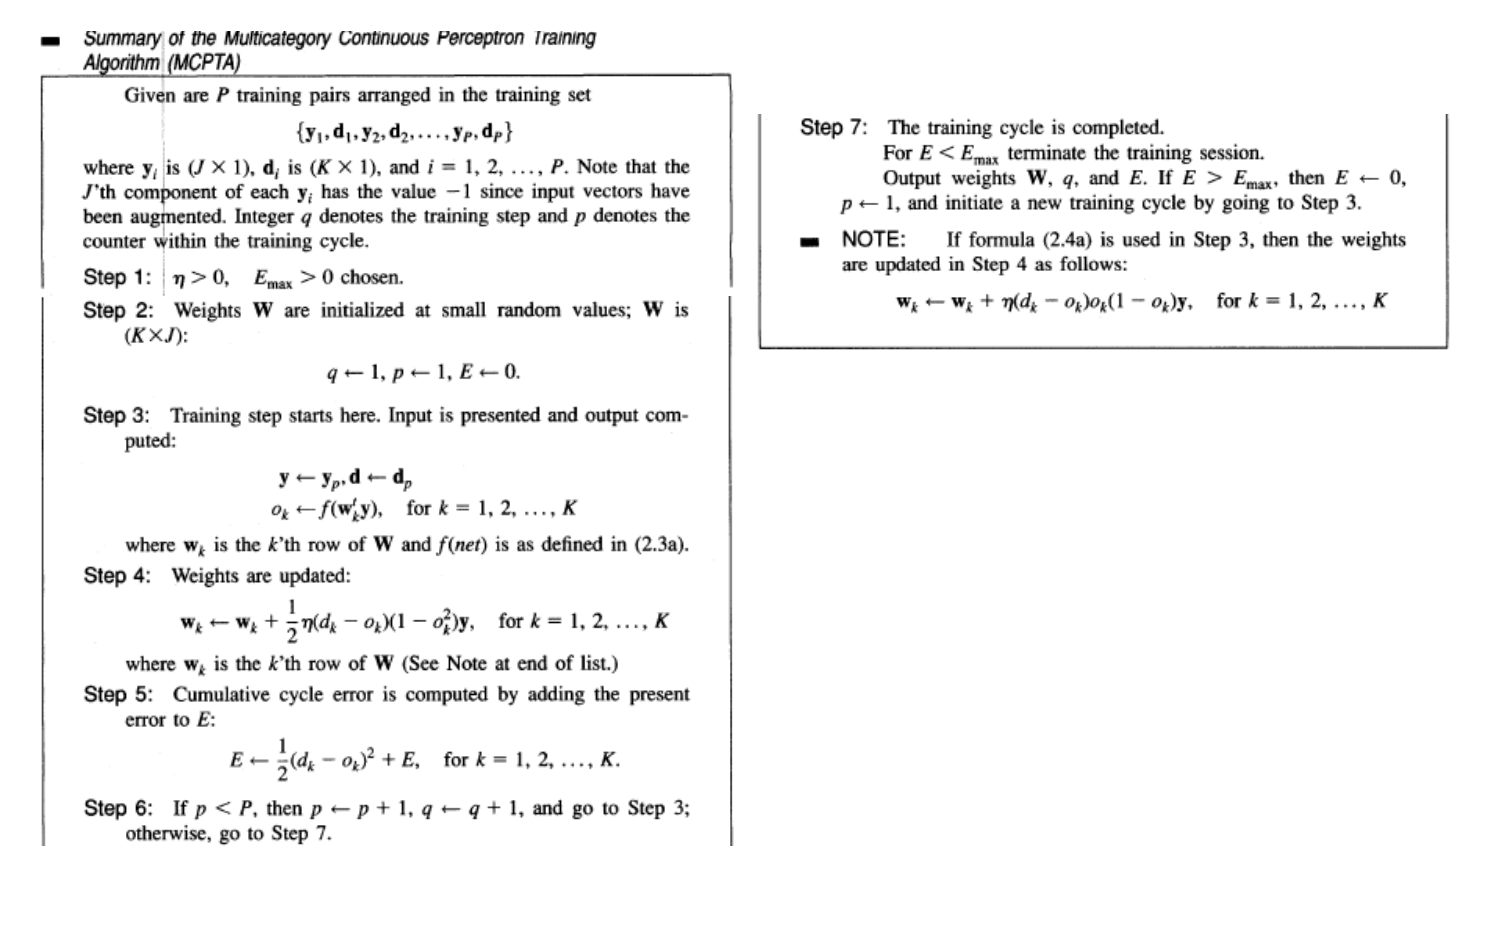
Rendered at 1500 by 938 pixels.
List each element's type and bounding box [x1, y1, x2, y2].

picture [24, 31, 741, 846]
picture [751, 114, 1454, 351]
